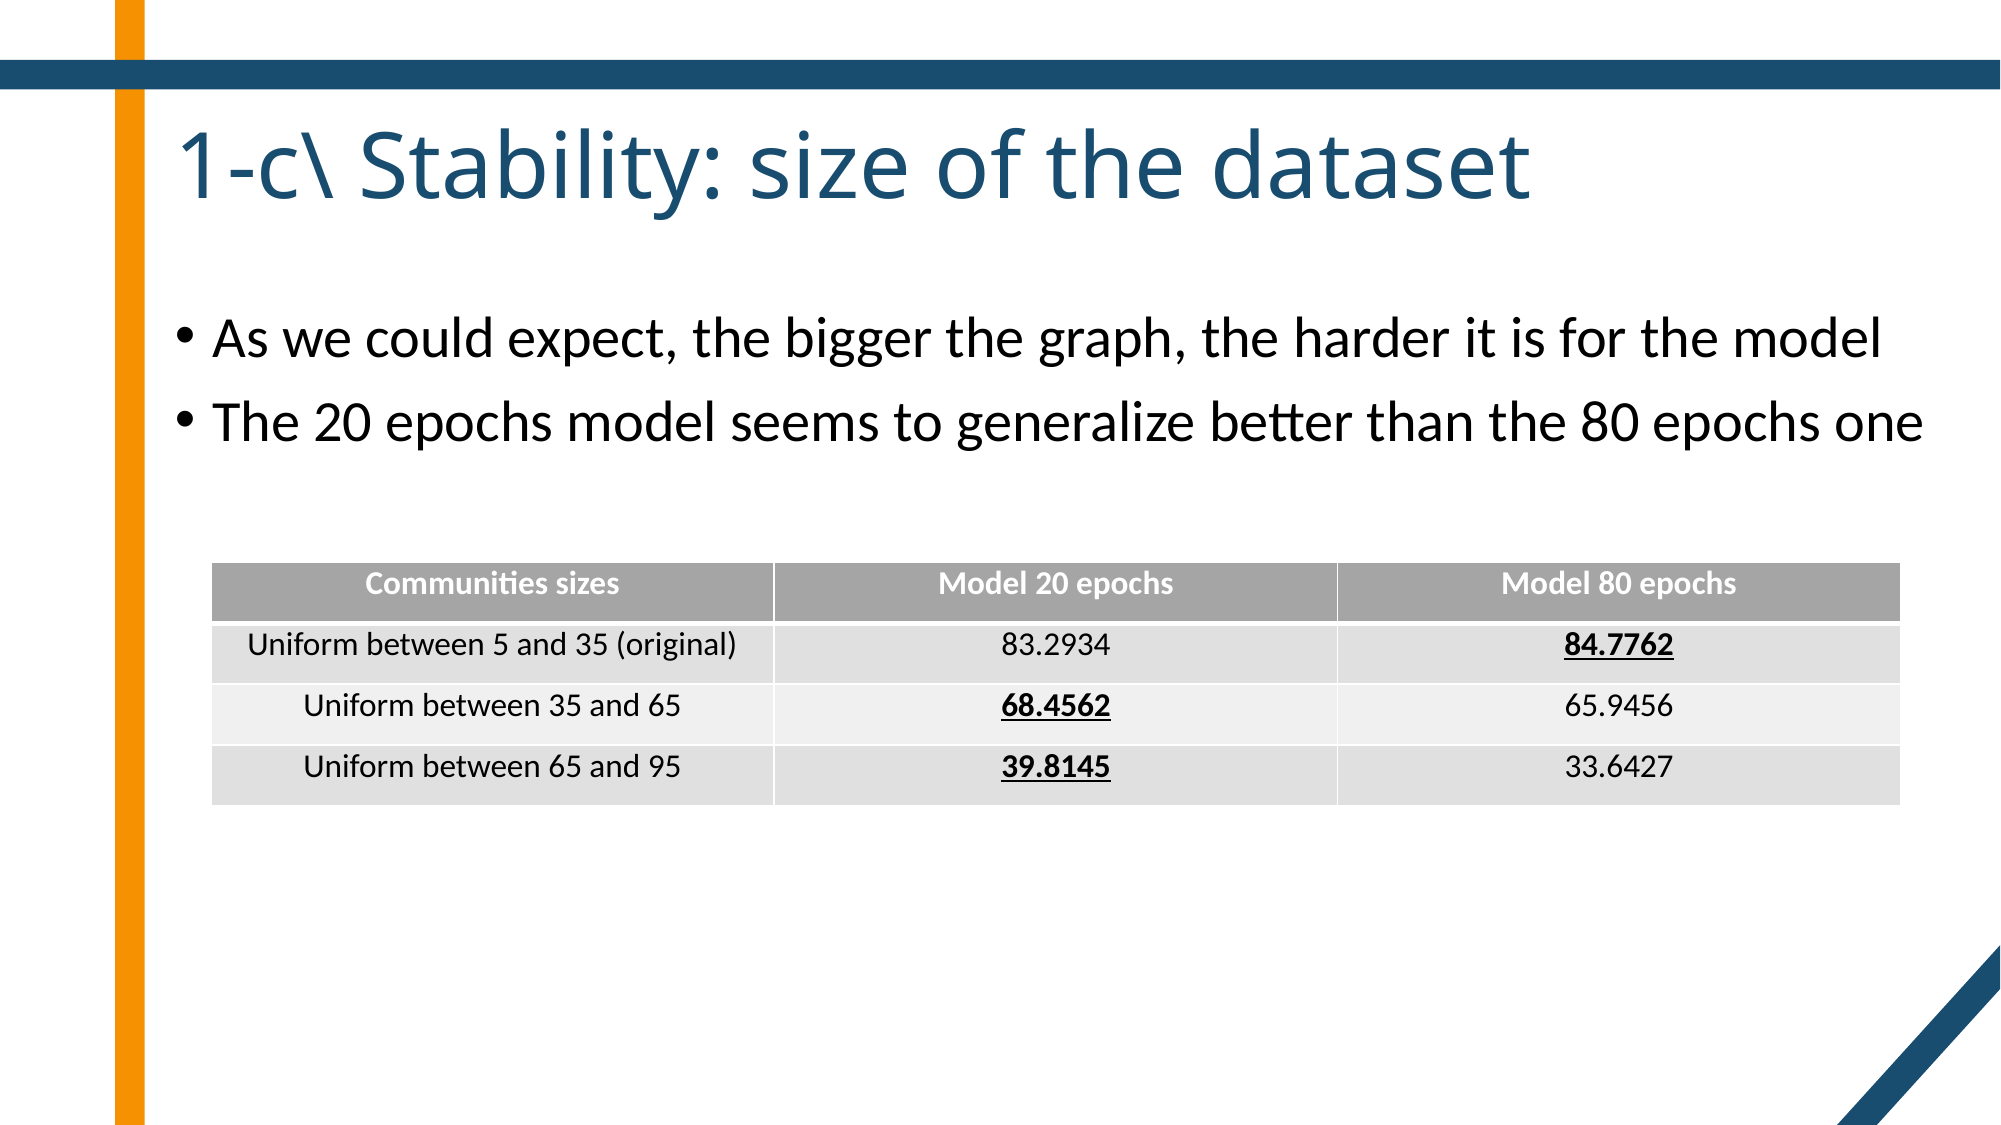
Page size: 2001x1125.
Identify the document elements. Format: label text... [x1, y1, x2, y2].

list As we could expect, the bigger the graph, the harder it is for the model The 20 epochs model seems to generalize better than the 80 epochs one [159, 299, 1975, 979]
table_header Communities sizes [212, 563, 773, 621]
table_cell Uniform between 5 and 35 (original) [212, 626, 773, 683]
table_cell 39.8145 [775, 746, 1337, 805]
table_cell Uniform between 65 and 95 [212, 746, 773, 805]
table_cell 68.4562 [775, 685, 1337, 744]
table_cell Uniform between 35 and 65 [212, 685, 773, 744]
table_cell 84.7762 [1338, 626, 1900, 683]
table_cell 83.2934 [775, 626, 1337, 683]
table_cell 65.9456 [1338, 685, 1900, 744]
title 1-c\ Stability: size of the dataset [159, 59, 1885, 278]
table_header Model 80 epochs [1338, 563, 1900, 621]
table_cell 33.6427 [1338, 746, 1900, 805]
table_header Model 20 epochs [775, 563, 1337, 621]
